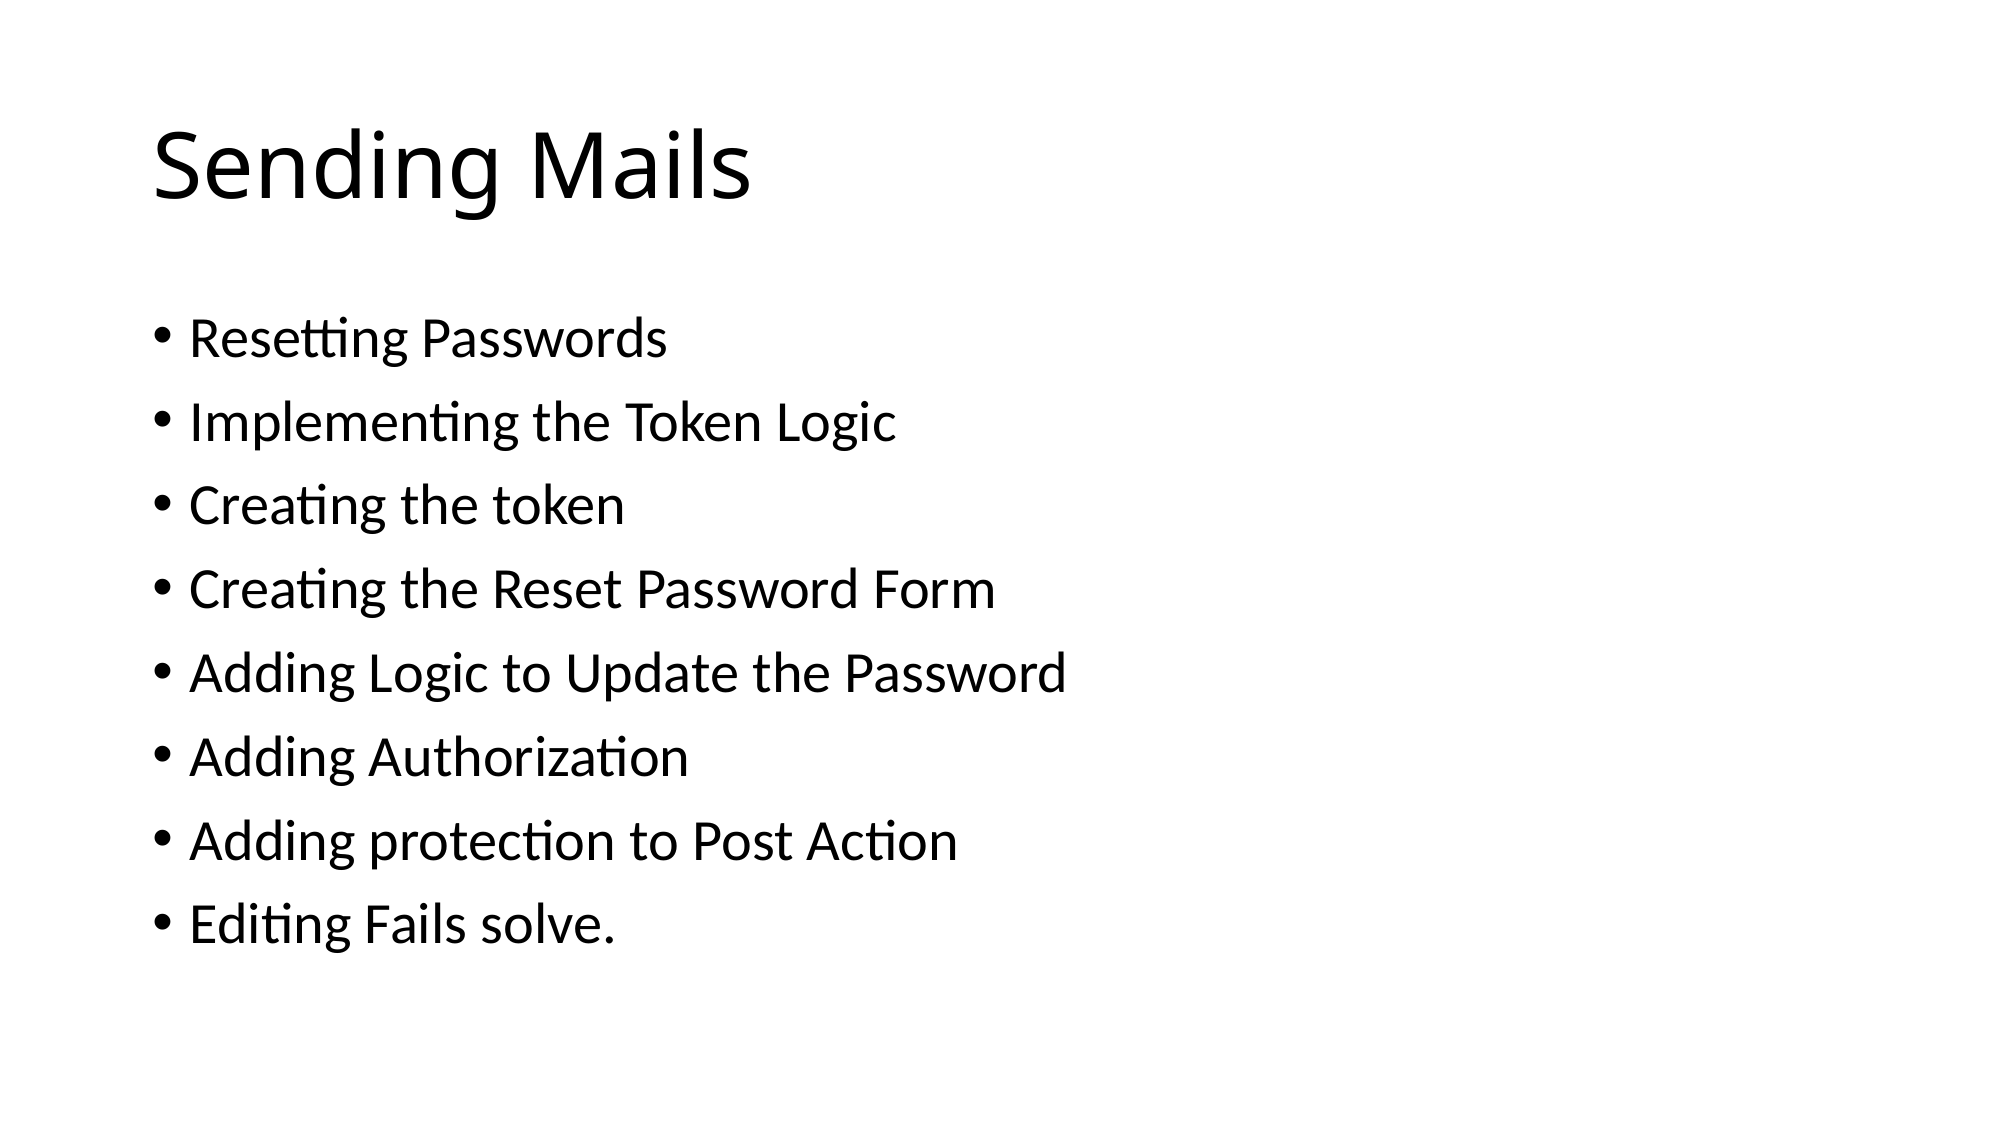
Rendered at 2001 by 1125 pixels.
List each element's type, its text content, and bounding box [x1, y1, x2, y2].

title Sending Mails [137, 59, 1863, 278]
list Resetting Passwords Implementing the Token Logic Creating the token Creating the Reset Password Form Adding Logic to Update the Password Adding Authorization Adding protection to Post Action Editing Fails solve. [137, 299, 1863, 1014]
